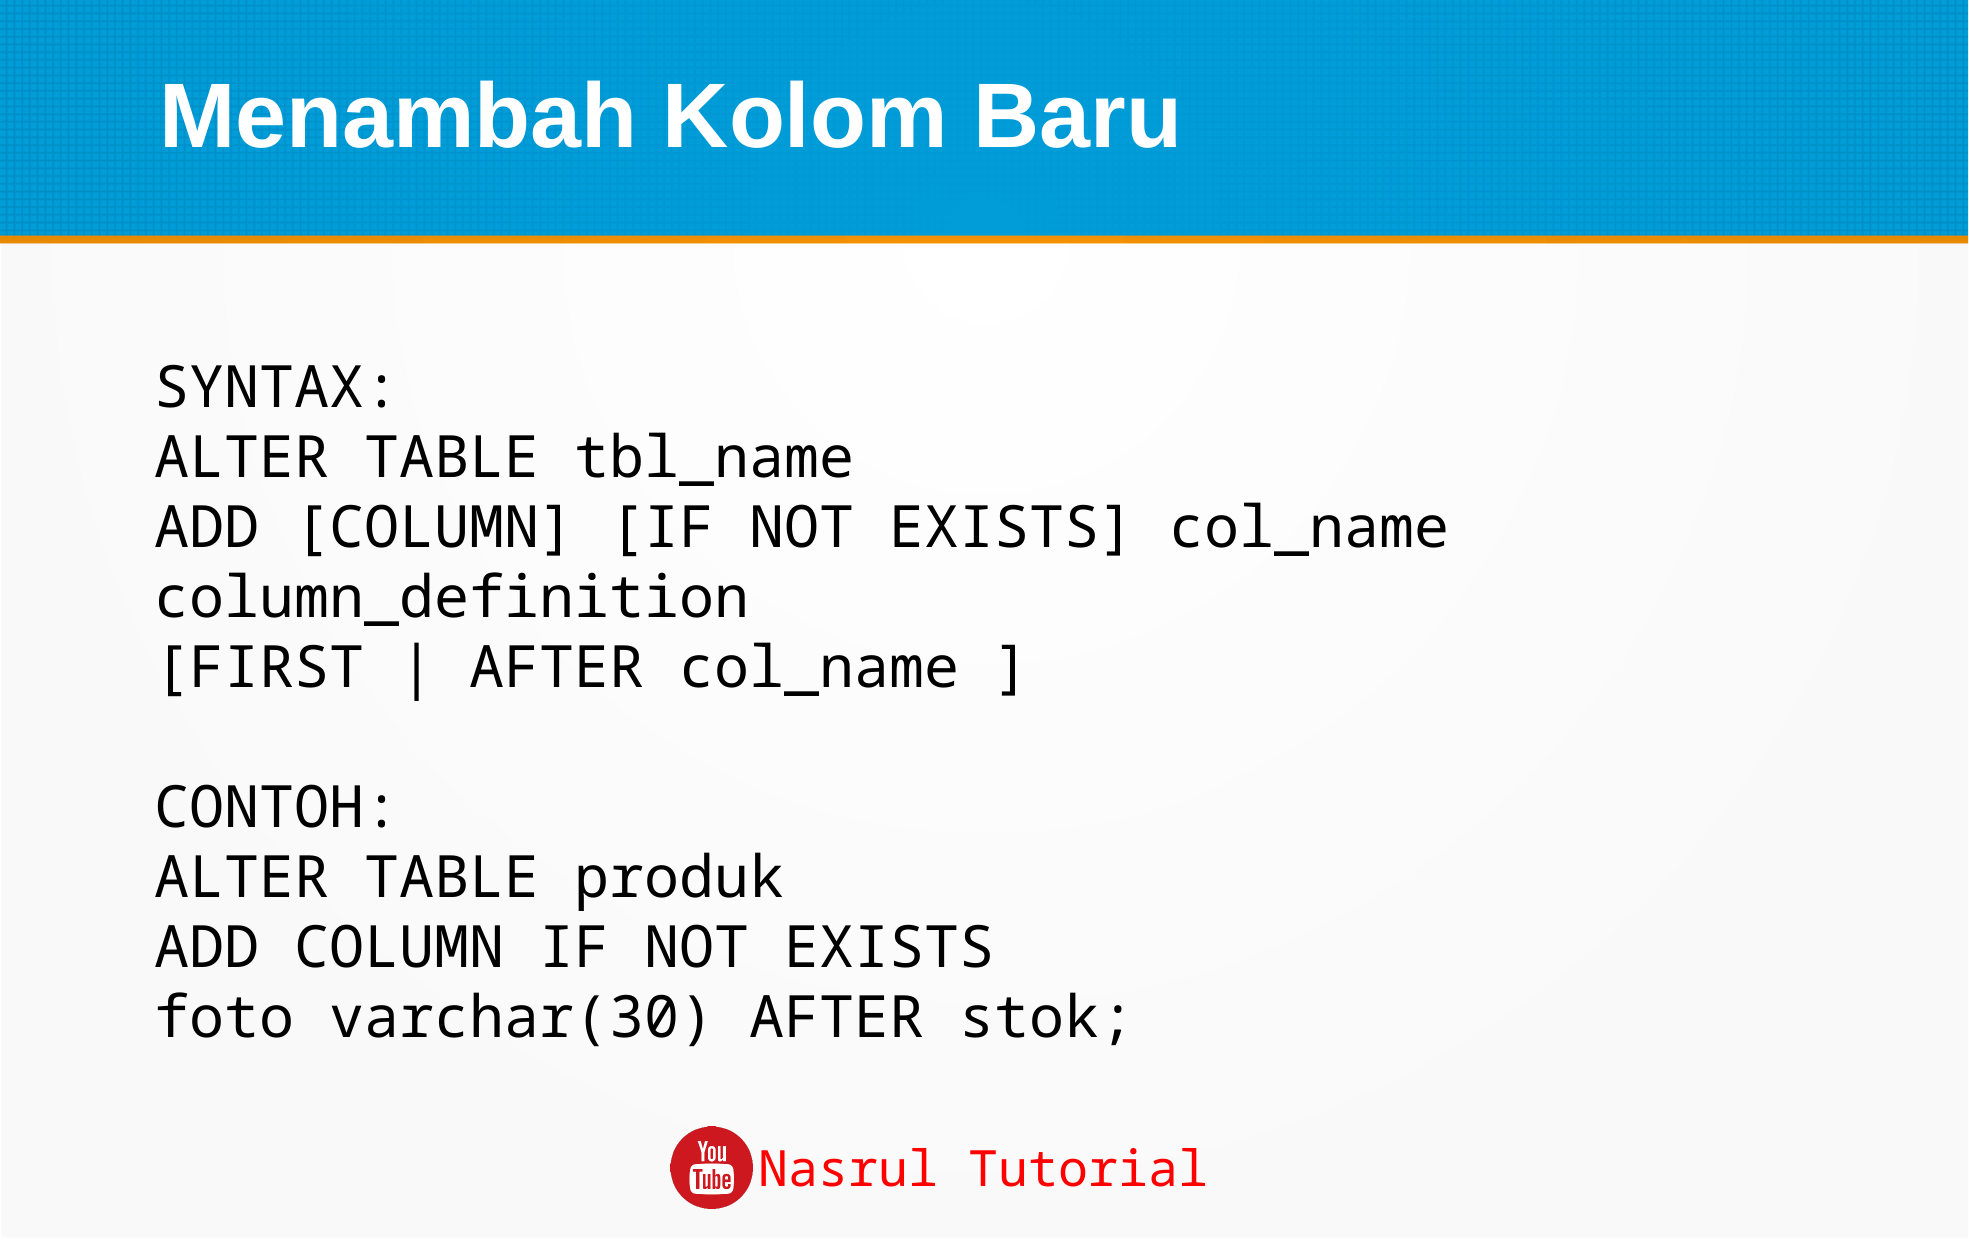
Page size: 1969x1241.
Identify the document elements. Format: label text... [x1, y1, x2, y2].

picture [0, 236, 1969, 1241]
text_box SYNTAX: ALTER TABLE tbl_name ADD [COLUMN] [IF NOT EXISTS] col_name column_definition [FIRST | AFTER col_name ] CONTOH: ALTER TABLE produk ADD COLUMN IF NOT EXISTS foto varchar(30) AFTER stok; [139, 341, 1829, 1057]
text_box Menambah Kolom Baru [144, 57, 1199, 175]
